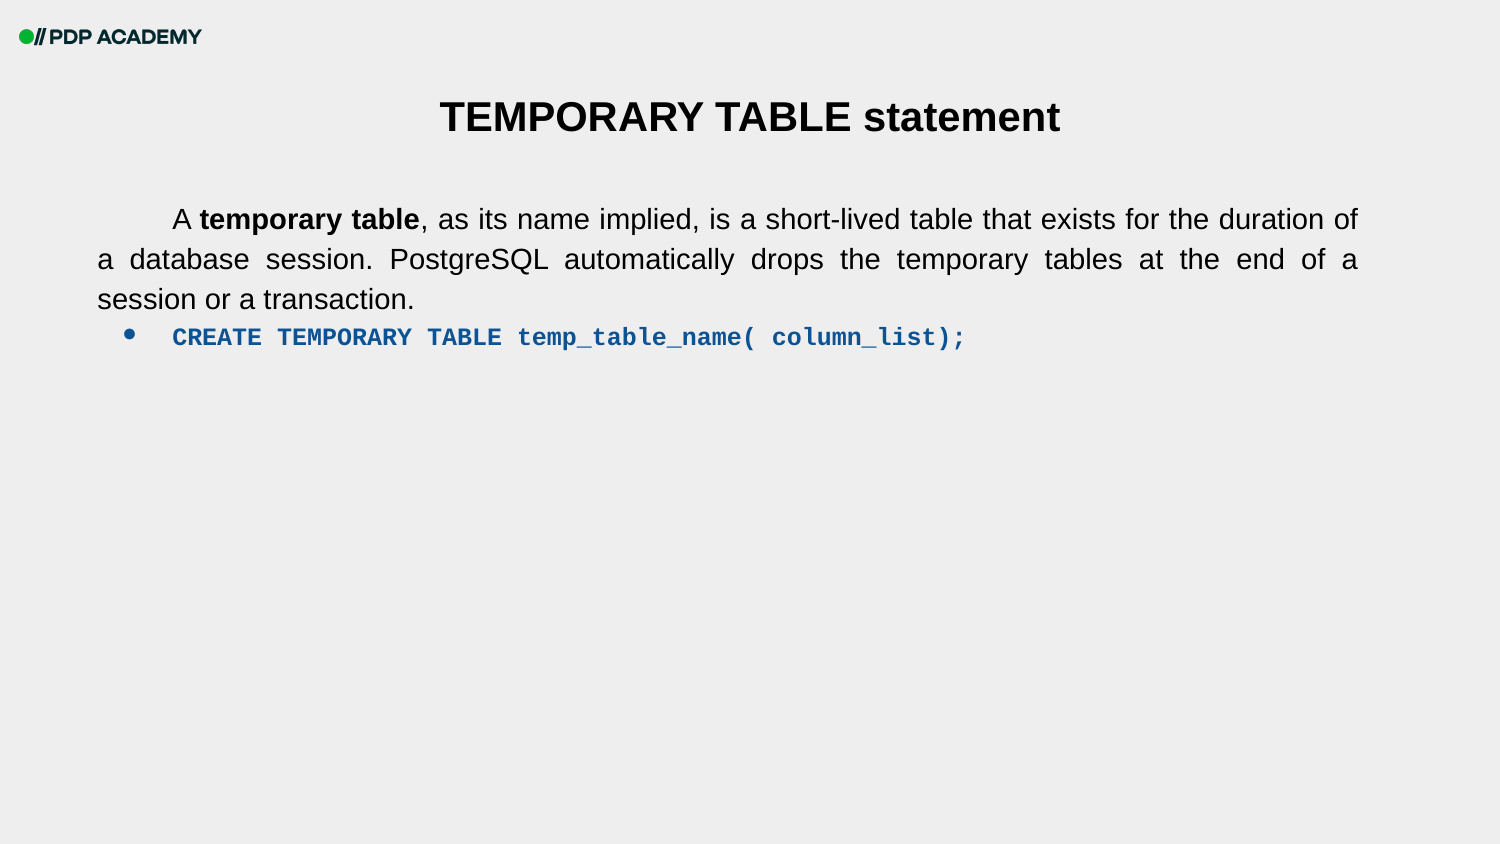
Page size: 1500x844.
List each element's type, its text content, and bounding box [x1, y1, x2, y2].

picture [2, 0, 218, 78]
title TEMPORARY TABLE statement [0, 67, 1500, 162]
title A temporary table, as its name implied, is a short-lived table that exists for the duration of a database session. PostgreSQL automatically drops the temporary tables at the end of a session or a transaction. CREATE TEMPORARY TABLE temp_table_name( column_list); [82, 180, 1375, 366]
